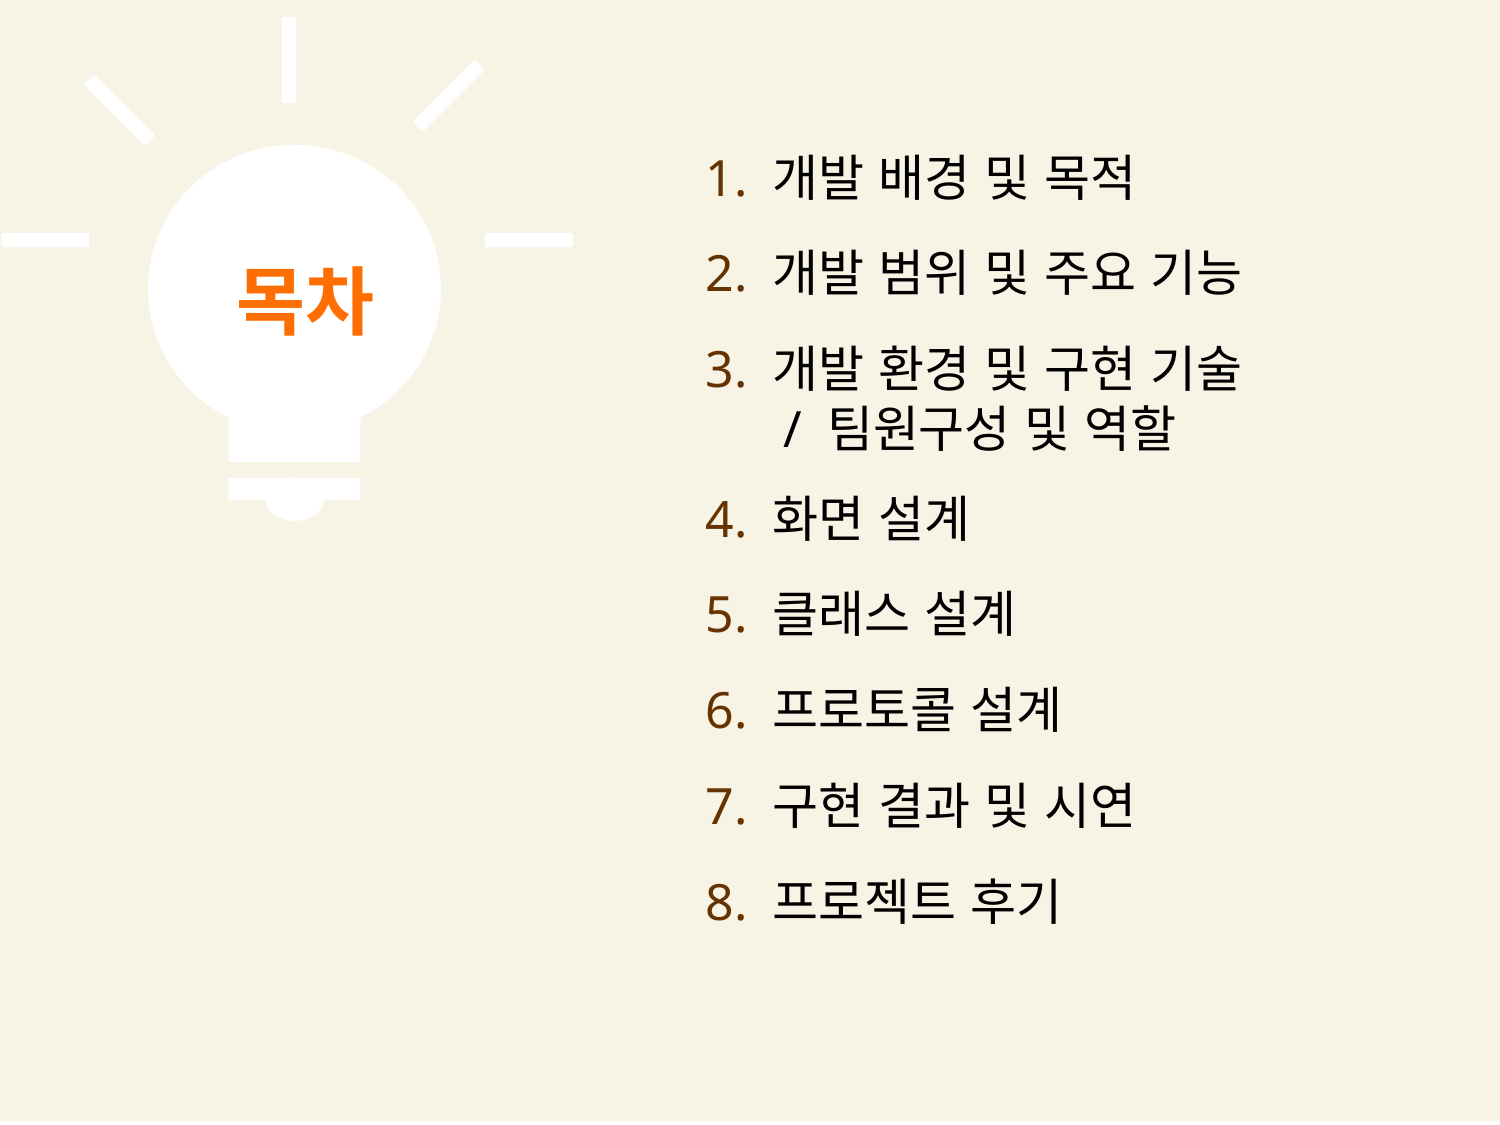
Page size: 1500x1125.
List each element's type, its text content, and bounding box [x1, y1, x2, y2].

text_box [1, 16, 573, 522]
text_box 7. 구현 결과 및 시연 [690, 767, 1309, 842]
text_box 5. 클래스 설계 [690, 575, 1239, 651]
text_box 6. 프로토콜 설계 [690, 671, 1309, 747]
text_box 8. 프로젝트 후기 [690, 862, 1309, 938]
text_box 3. 개발 환경 및 구현 기술 / 팀원구성 및 역할 [690, 330, 1353, 465]
text_box [0, 0, 1500, 1123]
text_box 4. 화면 설계 [690, 479, 1309, 555]
text_box 1. 개발 배경 및 목적 [690, 138, 1309, 214]
text_box 2. 개발 범위 및 주요 기능 [690, 234, 1309, 310]
